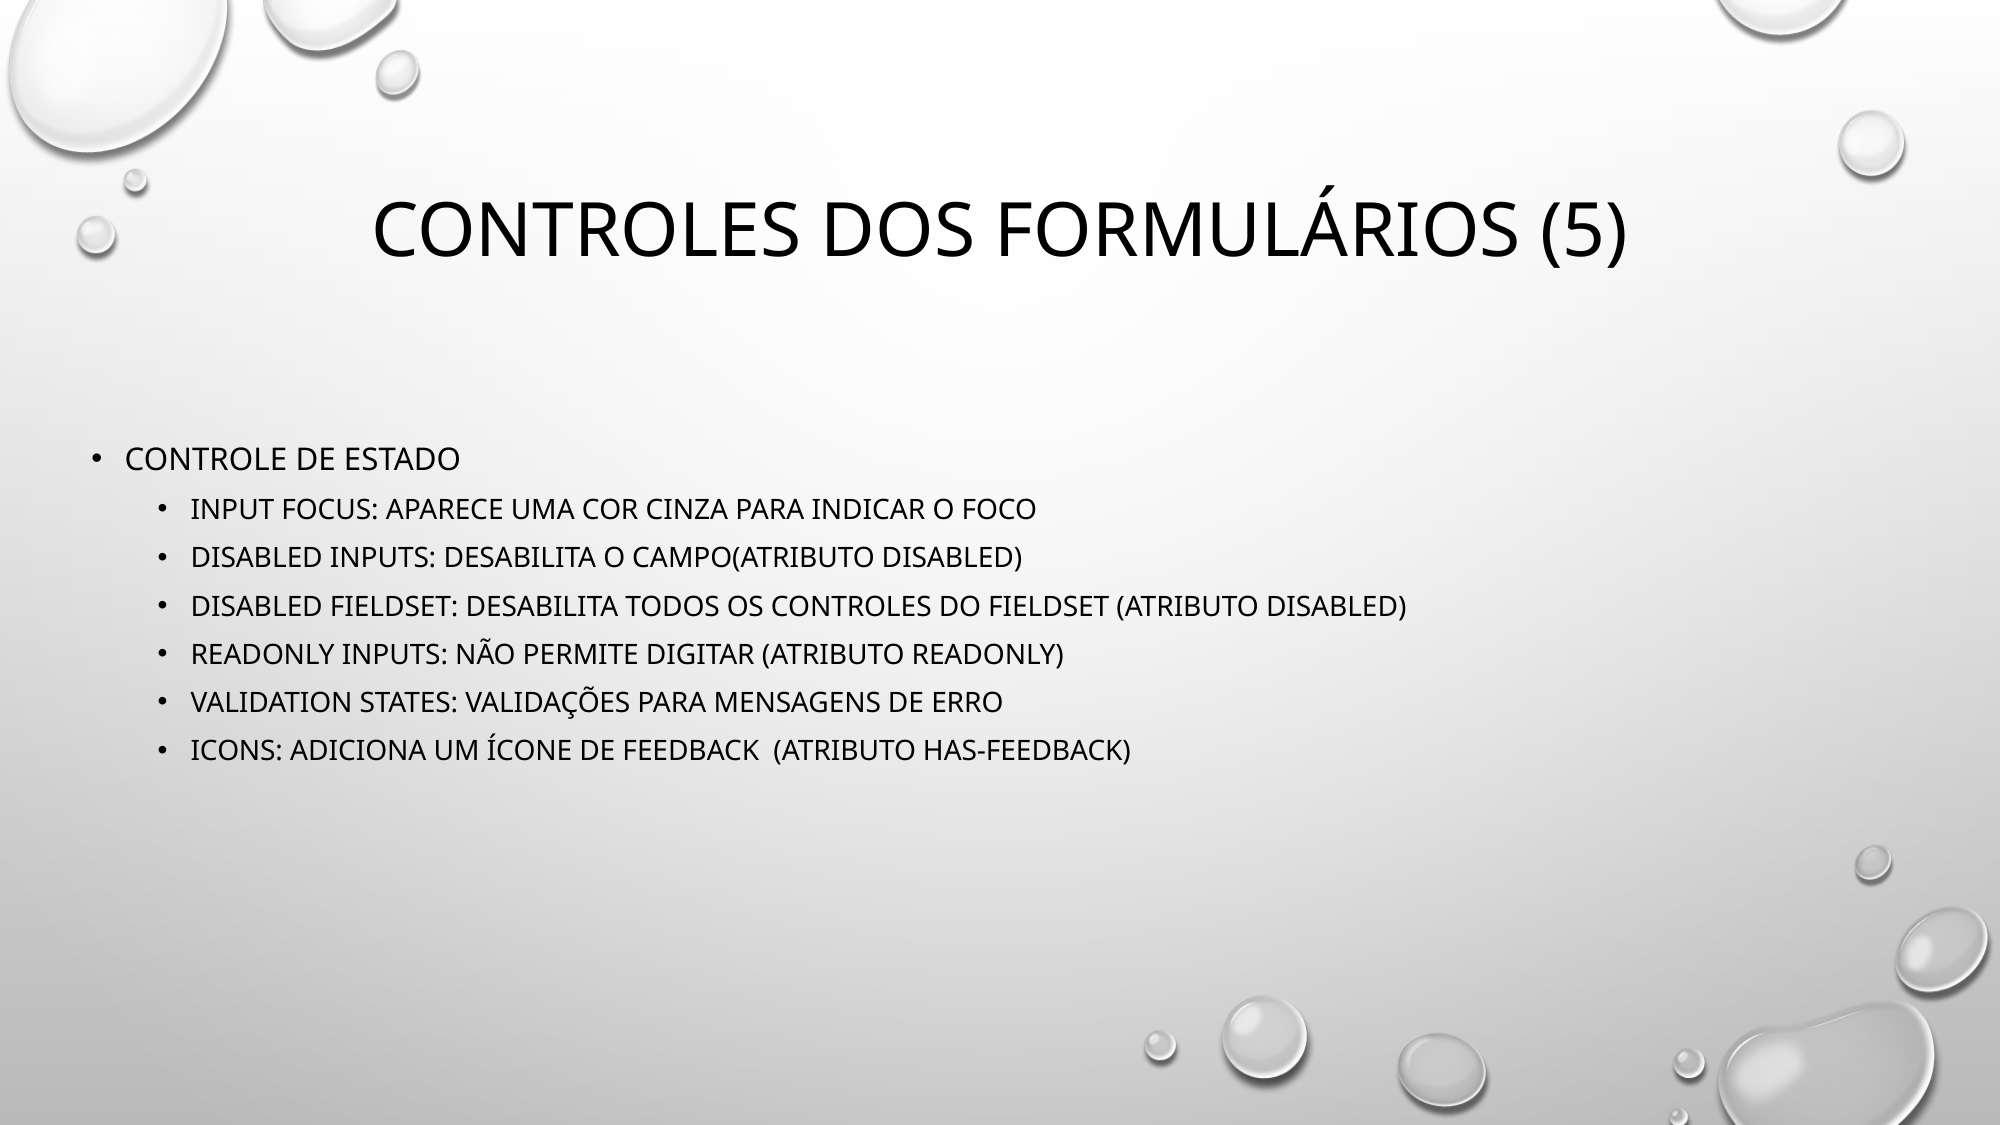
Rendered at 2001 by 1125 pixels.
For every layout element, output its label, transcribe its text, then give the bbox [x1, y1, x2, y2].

title Controles dos formulários (5) [149, 101, 1851, 364]
picture [0, 0, 2000, 1125]
list Controle de estado Input focus: aparece uma cor cinza para indicar o foco Disabled inputs: desabilita o campo(atributo disabled) Disabled fieldset: desabilita todos os controles do fieldset (atributo disabled) Readonly inputs: não permite digitar (atributo readonly) Validation states: validações para mensagens de erro Icons: adiciona um ícone de feedback (atributo has-feedback) [76, 424, 1525, 781]
